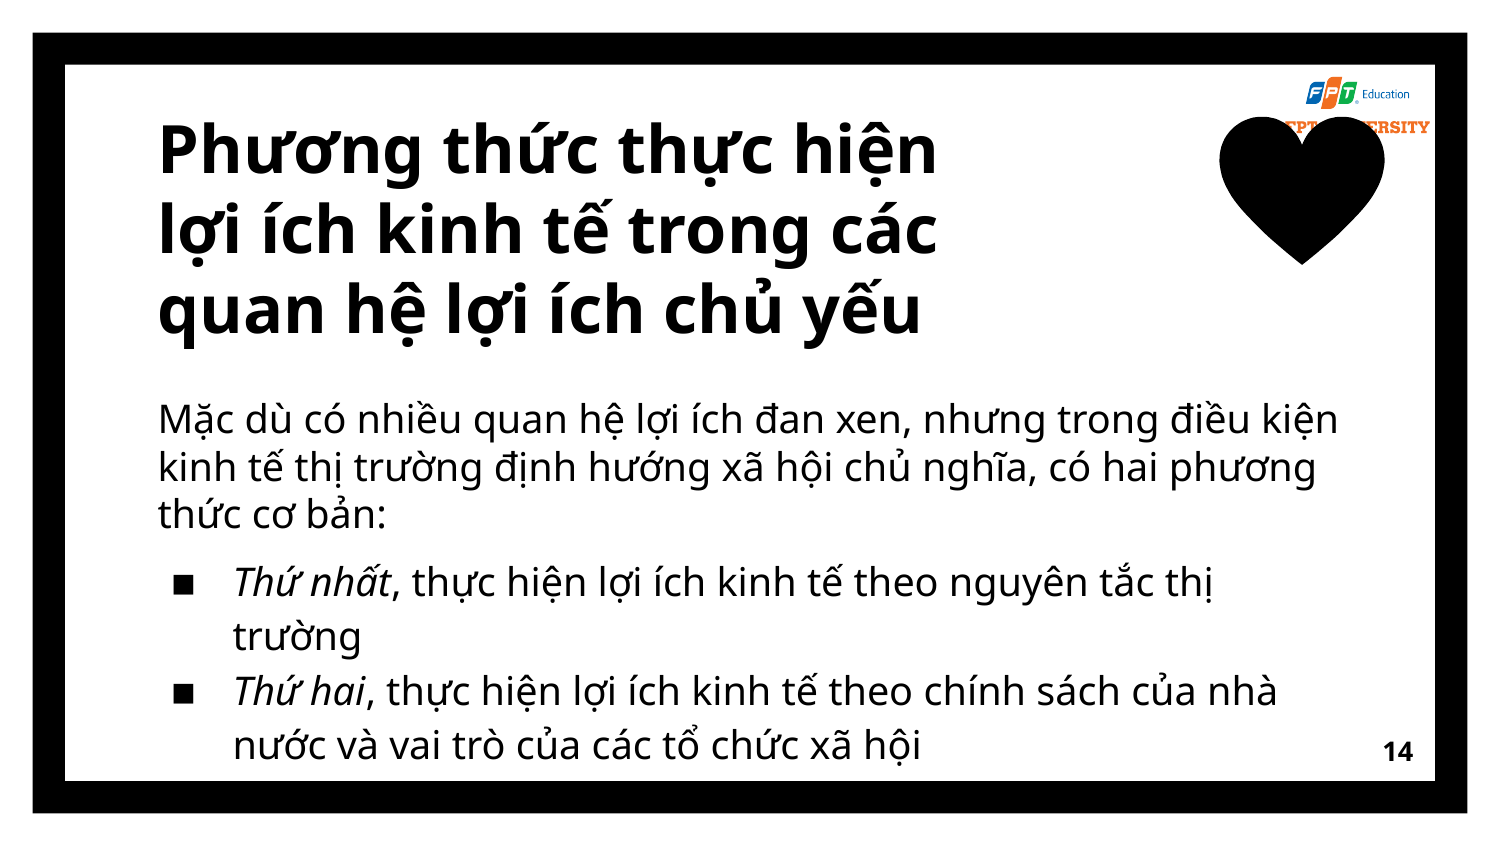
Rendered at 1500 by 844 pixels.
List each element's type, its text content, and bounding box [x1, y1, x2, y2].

text_box [1219, 116, 1385, 265]
slide_number 14 [1338, 720, 1429, 786]
picture [1279, 65, 1435, 145]
list Mặc dù có nhiều quan hệ lợi ích đan xen, nhưng trong điều kiện kinh tế thị trường định hướng xã hội chủ nghĩa, có hai phương thức cơ bản: Thứ nhất, thực hiện lợi ích kinh tế theo nguyên tắc thị trường Thứ hai, thực hiện lợi ích kinh tế theo chính sách của nhà nước và vai trò của các tổ chức xã hội [142, 379, 1358, 844]
title Phương thức thực hiện lợi ích kinh tế trong các quan hệ lợi ích chủ yếu [142, 139, 978, 363]
